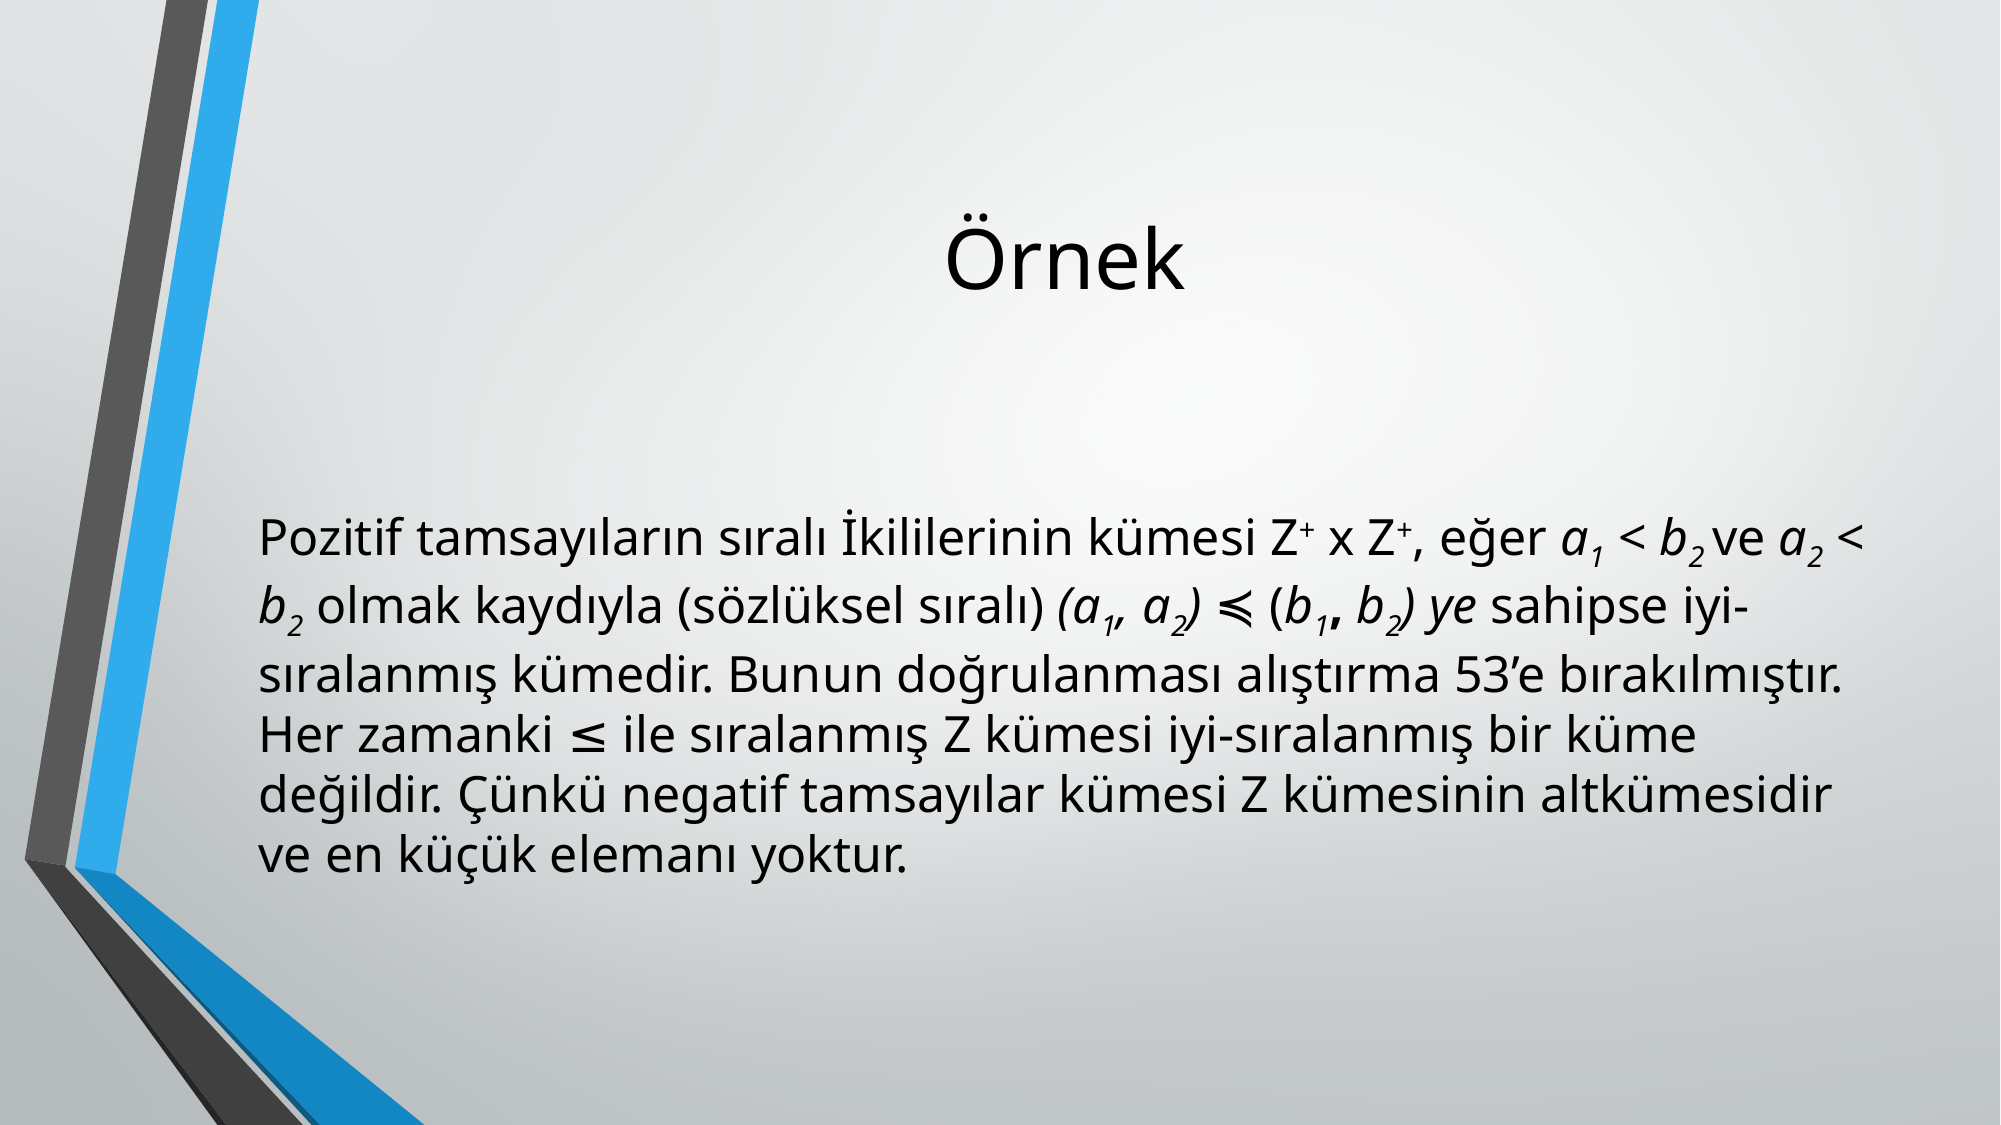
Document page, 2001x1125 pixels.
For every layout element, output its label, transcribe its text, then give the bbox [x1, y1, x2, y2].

list Pozitif tamsayıların sıralı İkililerinin kümesi Z+ x Z+, eğer a1 < b2 ve a2 < b2 olmak kaydıyla (sözlüksel sıralı) (a1, a2) ≼ (b1, b2) ye sahipse iyi-sıralanmış kümedir. Bunun doğrulanması alıştırma 53’e bırakılmıştır. Her zamanki ≤ ile sıralanmış Z kümesi iyi-sıralanmış bir küme değildir. Çünkü negatif tamsayılar kümesi Z kümesinin altkümesidir ve en küçük elemanı yok­tur. [243, 437, 1887, 950]
title Örnek [243, 112, 1887, 400]
